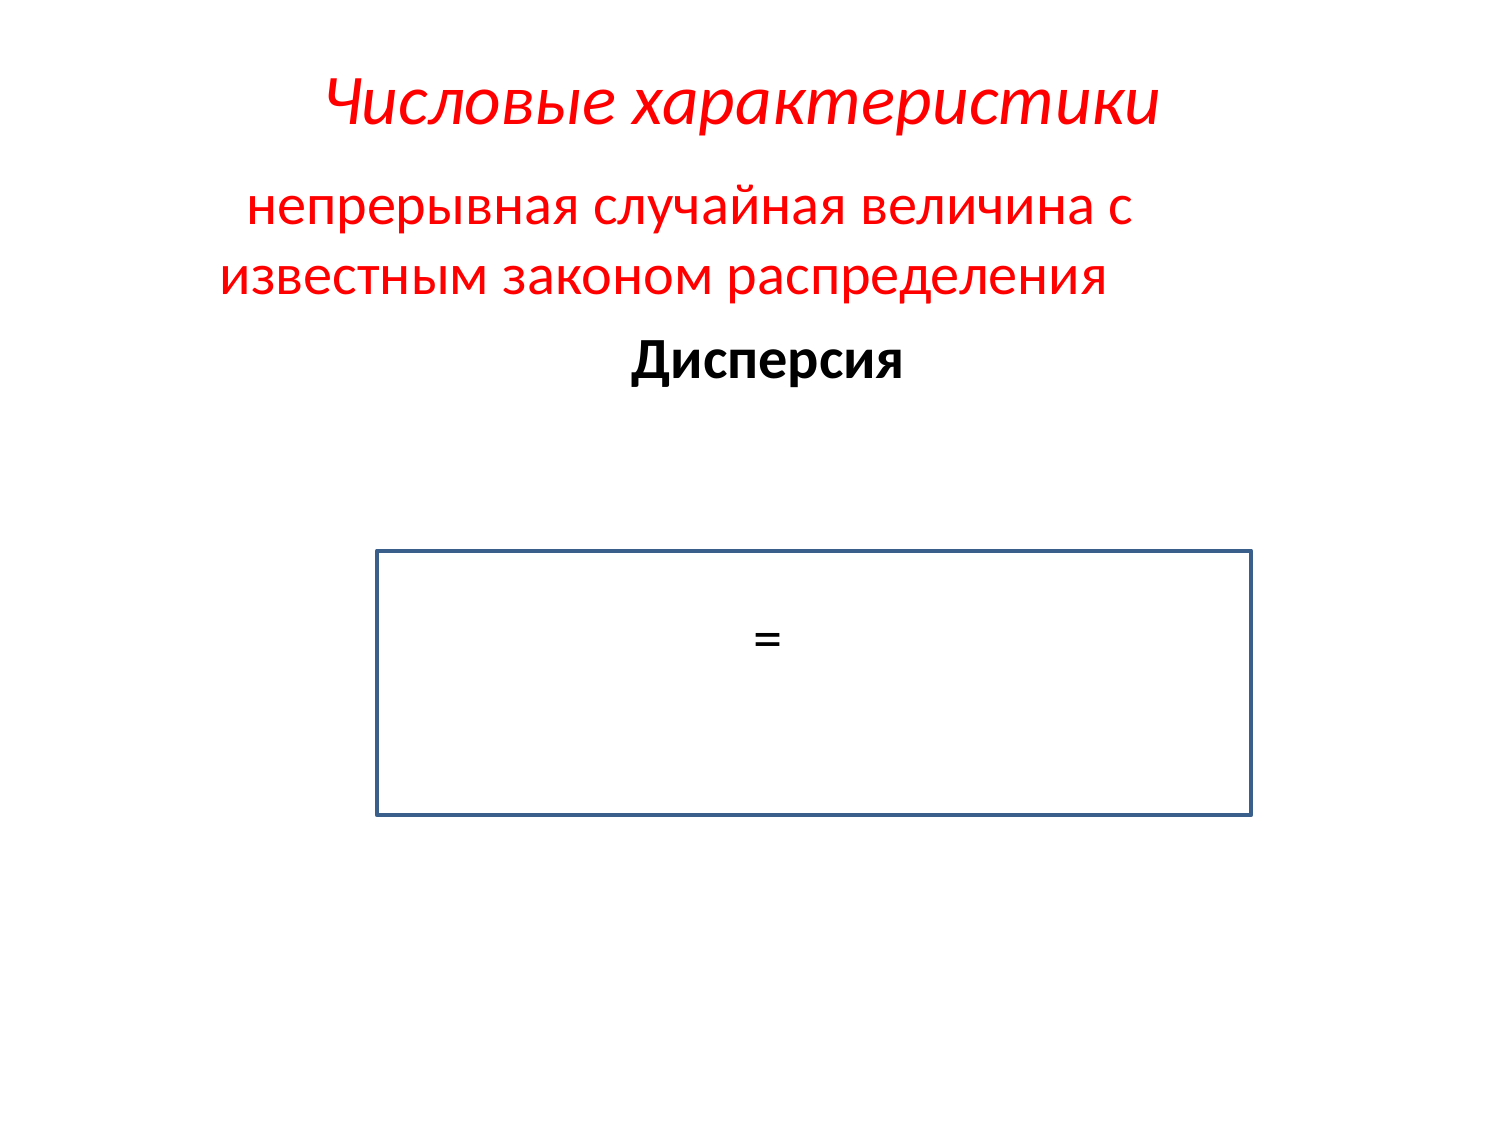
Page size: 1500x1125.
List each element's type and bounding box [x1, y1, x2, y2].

list [29, 278, 1380, 1022]
text_box [375, 549, 1253, 817]
text_box [88, 37, 1364, 278]
